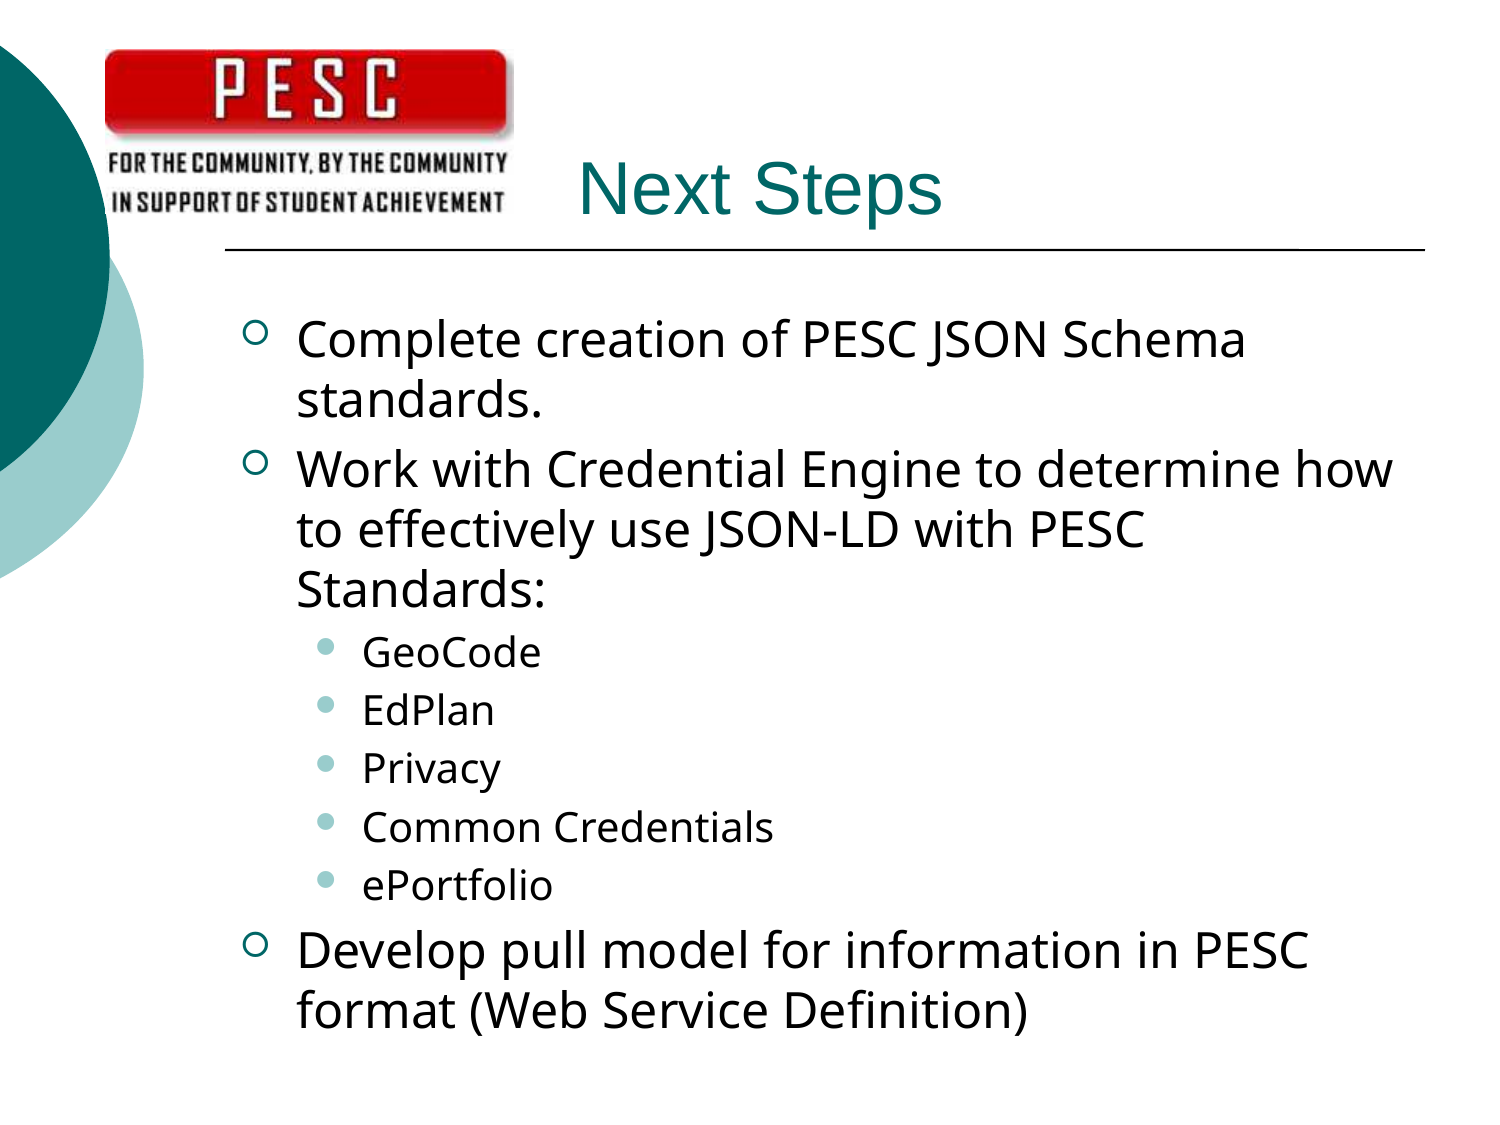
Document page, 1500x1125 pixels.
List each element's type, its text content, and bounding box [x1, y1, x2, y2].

list Complete creation of PESC JSON Schema standards. Work with Credential Engine to determine how to effectively use JSON-LD with PESC Standards: GeoCode EdPlan Privacy Common Credentials ePortfolio Develop pull model for information in PESC format (Web Service Definition) [224, 299, 1425, 975]
title Next Steps [562, 50, 1425, 237]
picture [105, 49, 514, 214]
